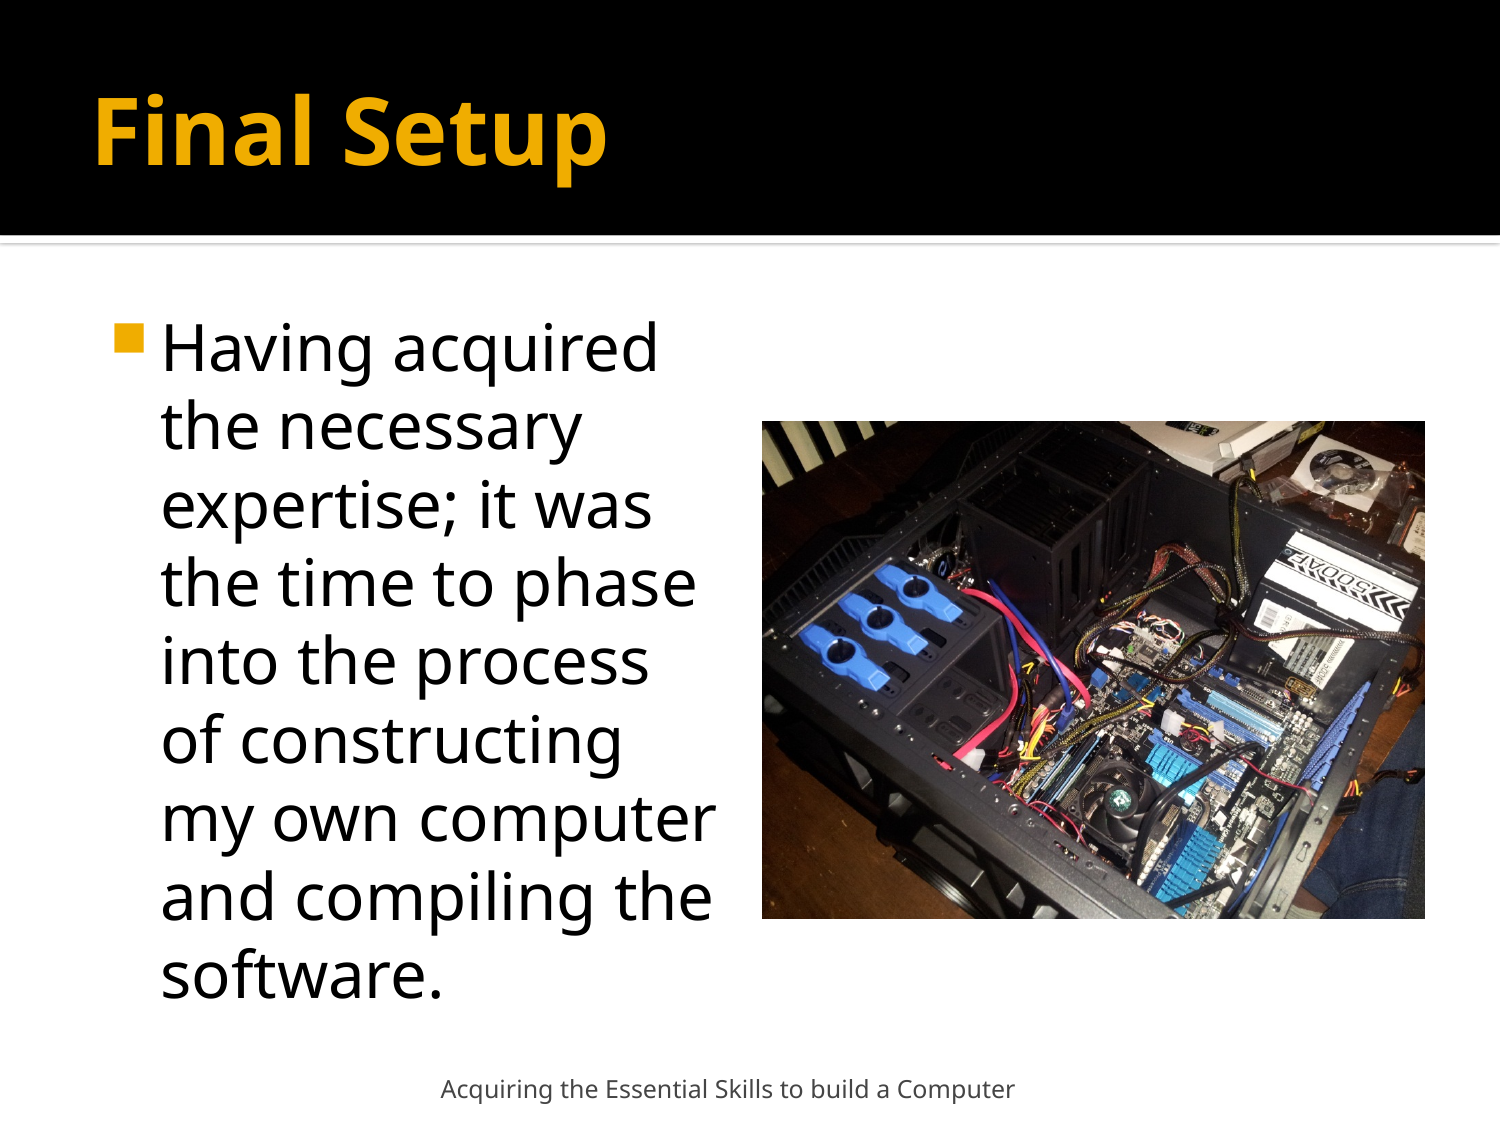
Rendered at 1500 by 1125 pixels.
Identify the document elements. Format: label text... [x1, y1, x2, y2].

footer Acquiring the Essential Skills to build a Computer [433, 1062, 1337, 1108]
list Having acquired the necessary expertise; it was the time to phase into the process of constructing my own computer and compiling the software. [75, 291, 738, 1050]
title Final Setup [75, 24, 1425, 231]
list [762, 421, 1425, 919]
